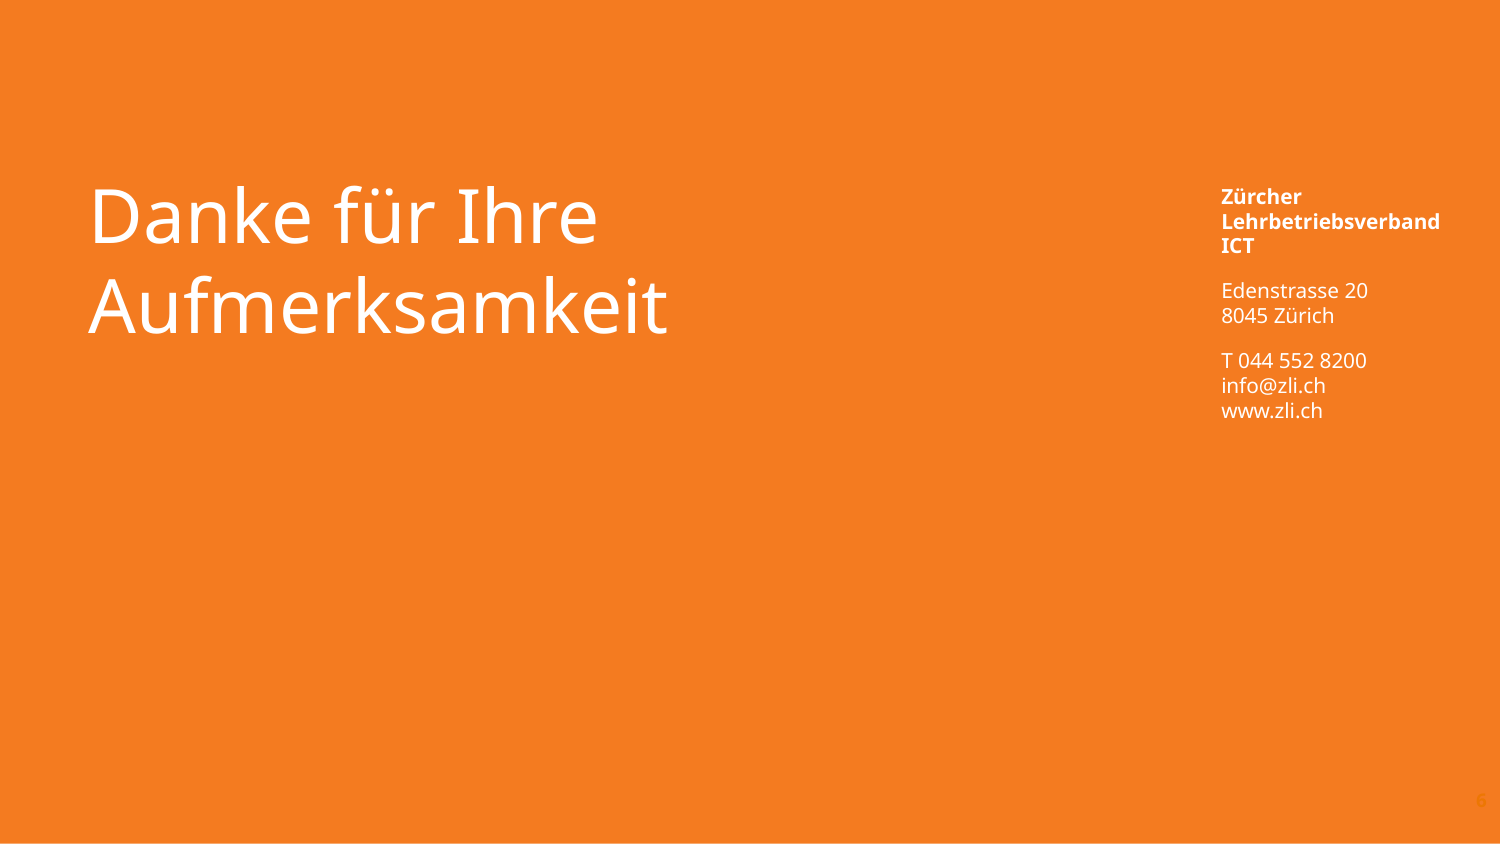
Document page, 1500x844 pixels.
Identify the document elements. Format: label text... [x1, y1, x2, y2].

slide_number 6 [1149, 782, 1500, 828]
